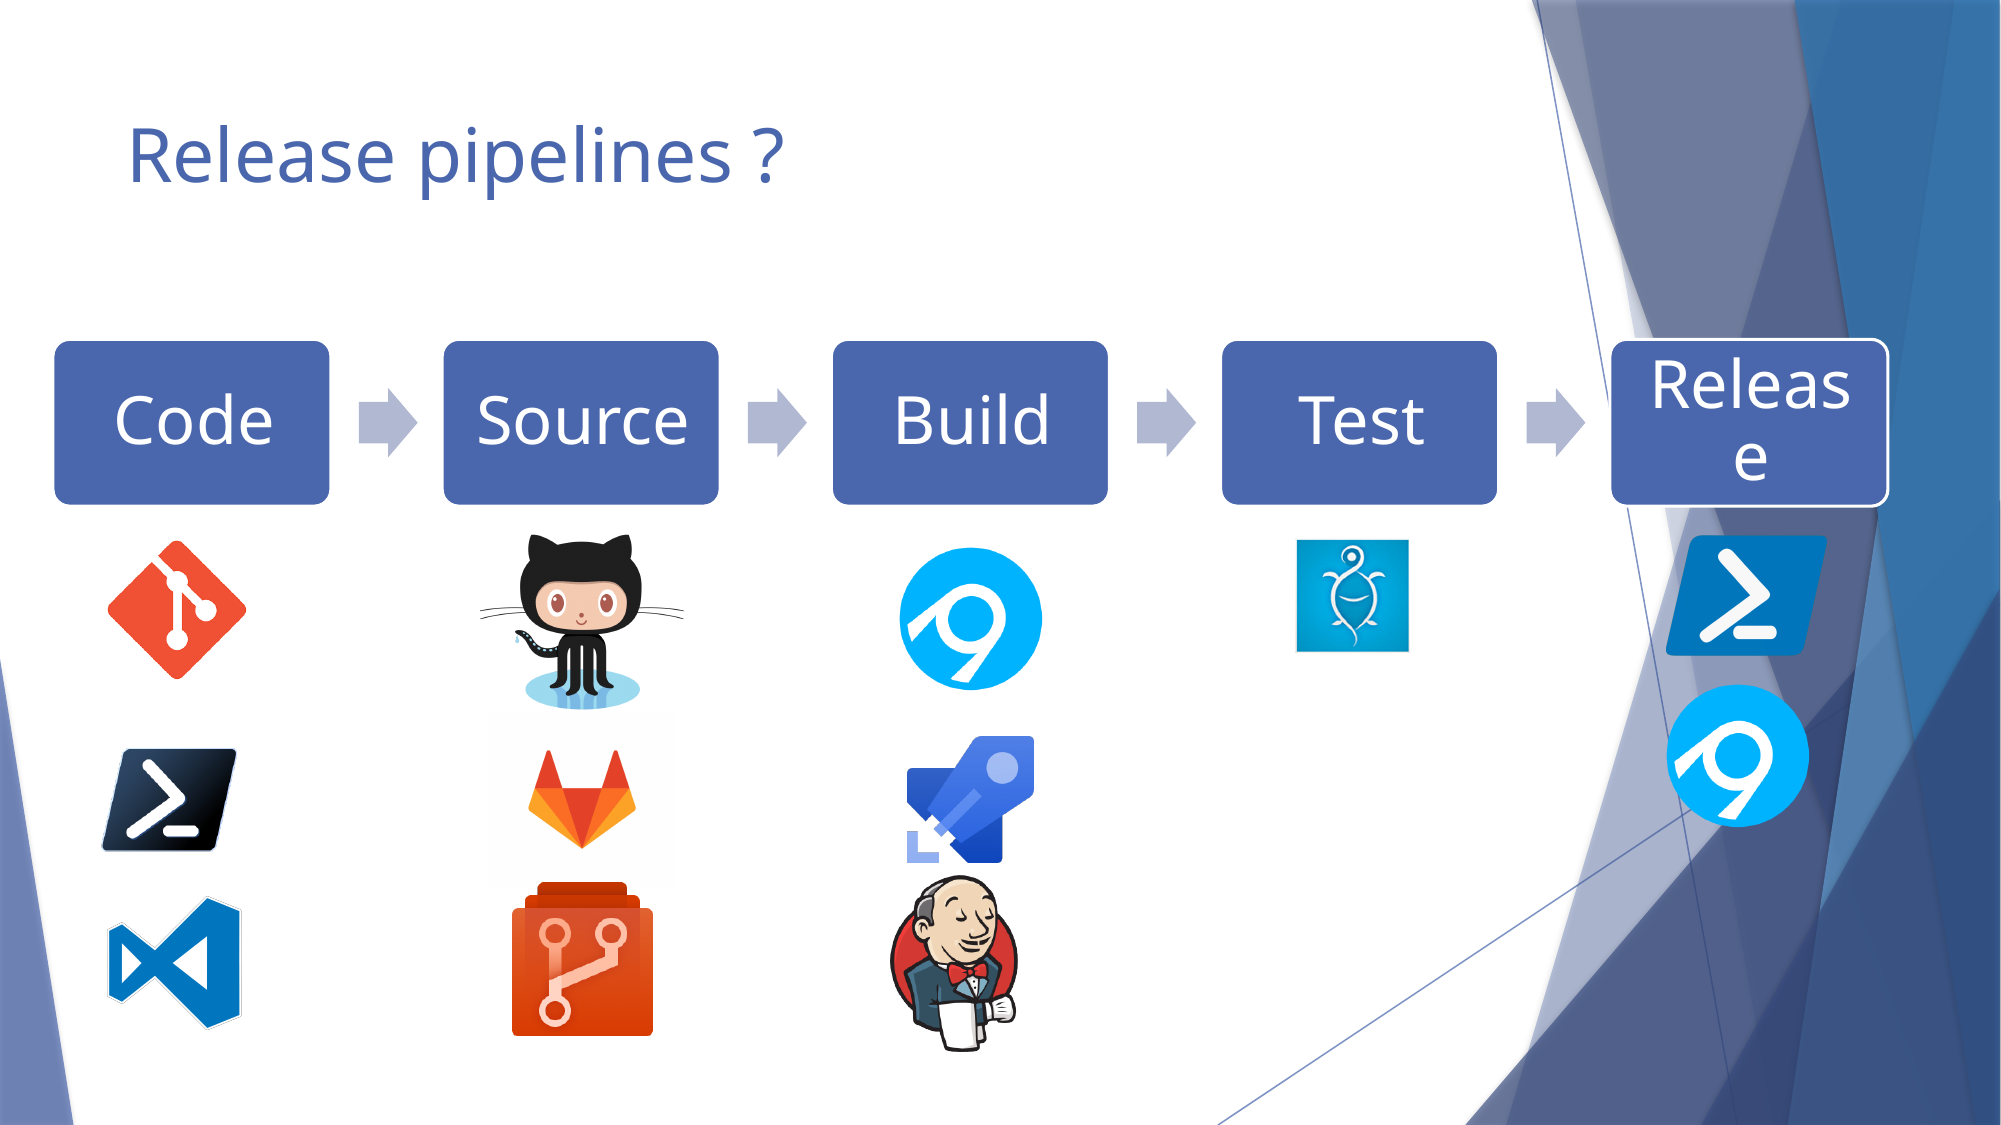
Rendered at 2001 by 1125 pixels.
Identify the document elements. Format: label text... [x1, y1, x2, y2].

picture [105, 536, 251, 682]
picture [889, 874, 1018, 1052]
picture [889, 537, 1052, 699]
picture [95, 726, 243, 873]
picture [1656, 515, 1828, 837]
picture [472, 531, 692, 1037]
picture [906, 735, 1035, 863]
picture [105, 895, 243, 1032]
title Release pipelines ? [111, 99, 1522, 165]
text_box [51, 165, 1890, 680]
picture [1294, 537, 1410, 654]
